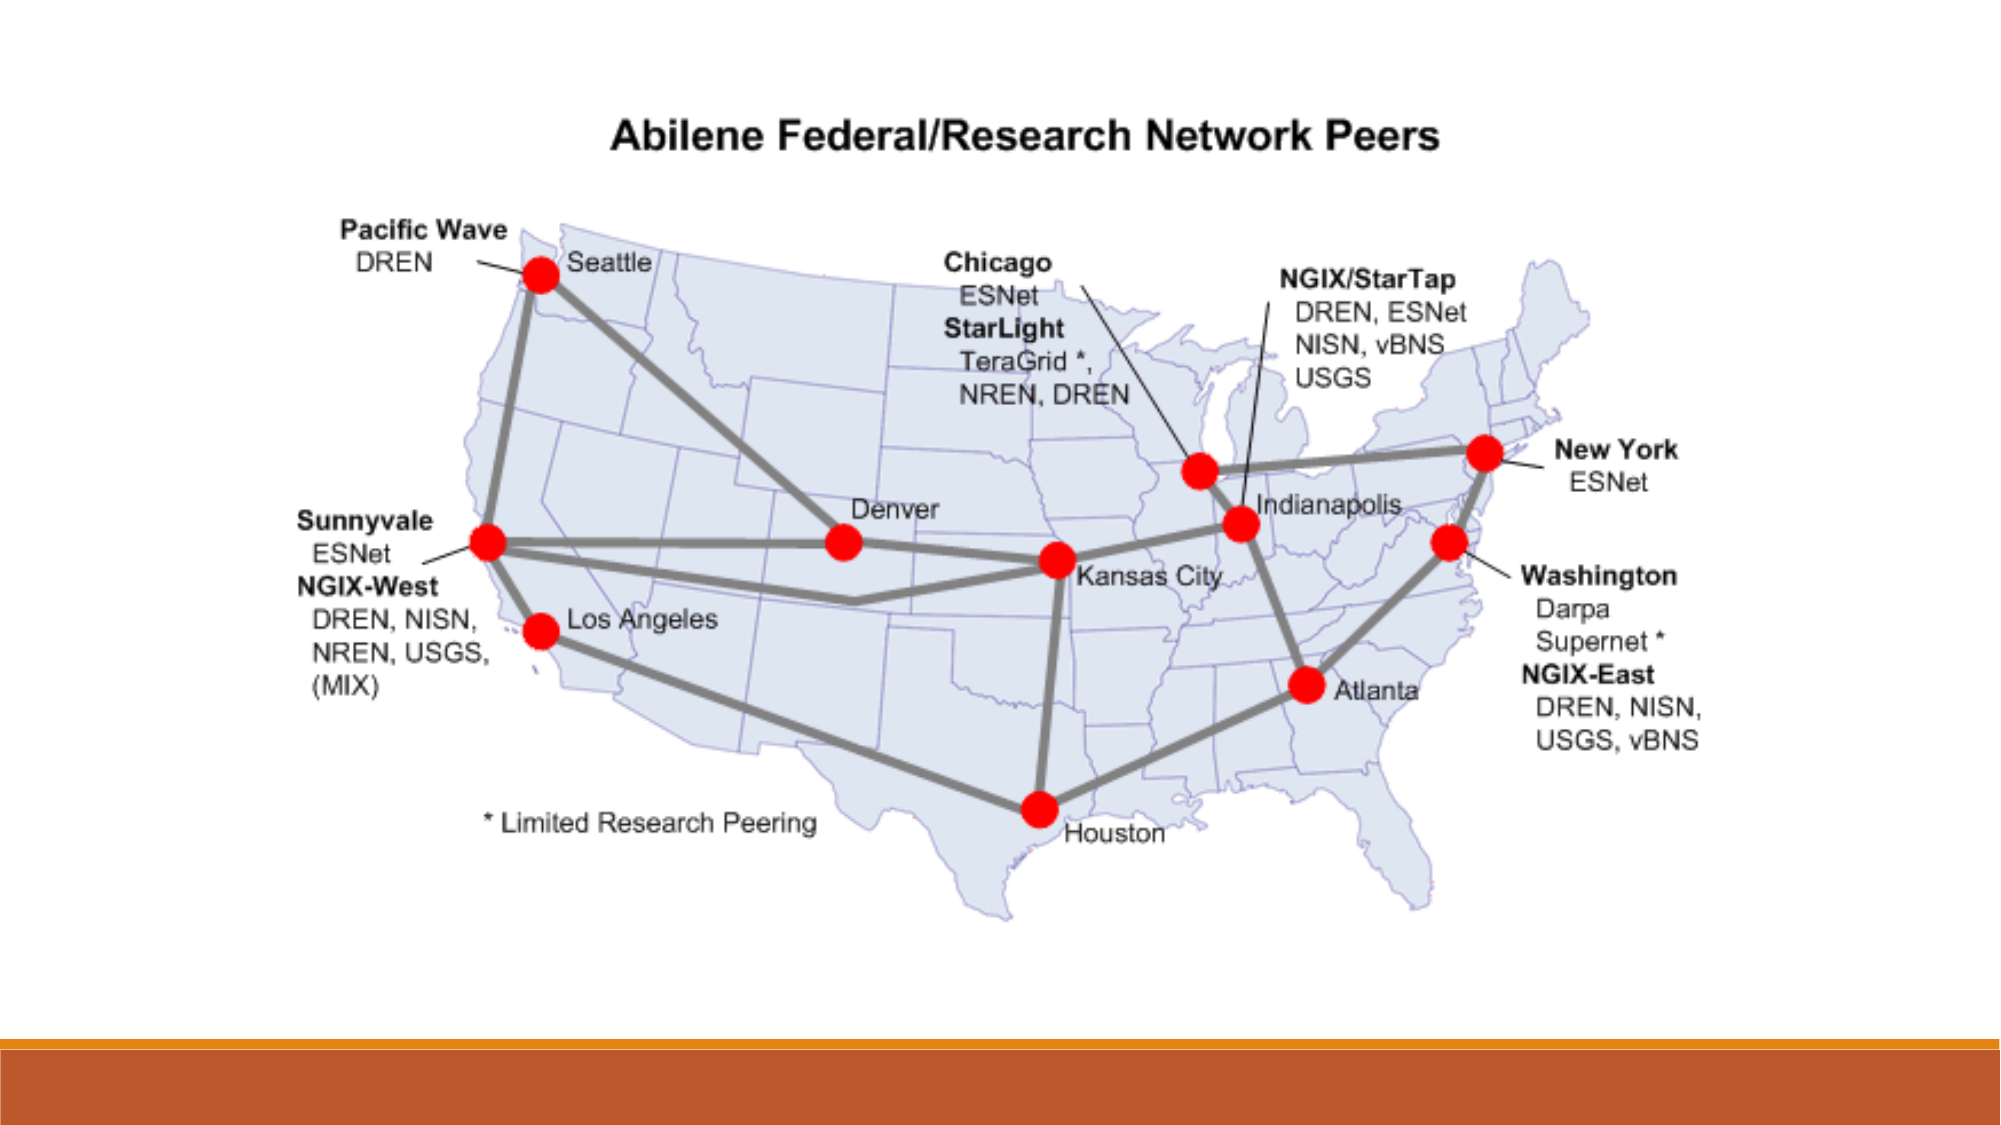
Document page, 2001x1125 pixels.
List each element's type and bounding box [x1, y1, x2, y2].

picture [296, 104, 1703, 935]
